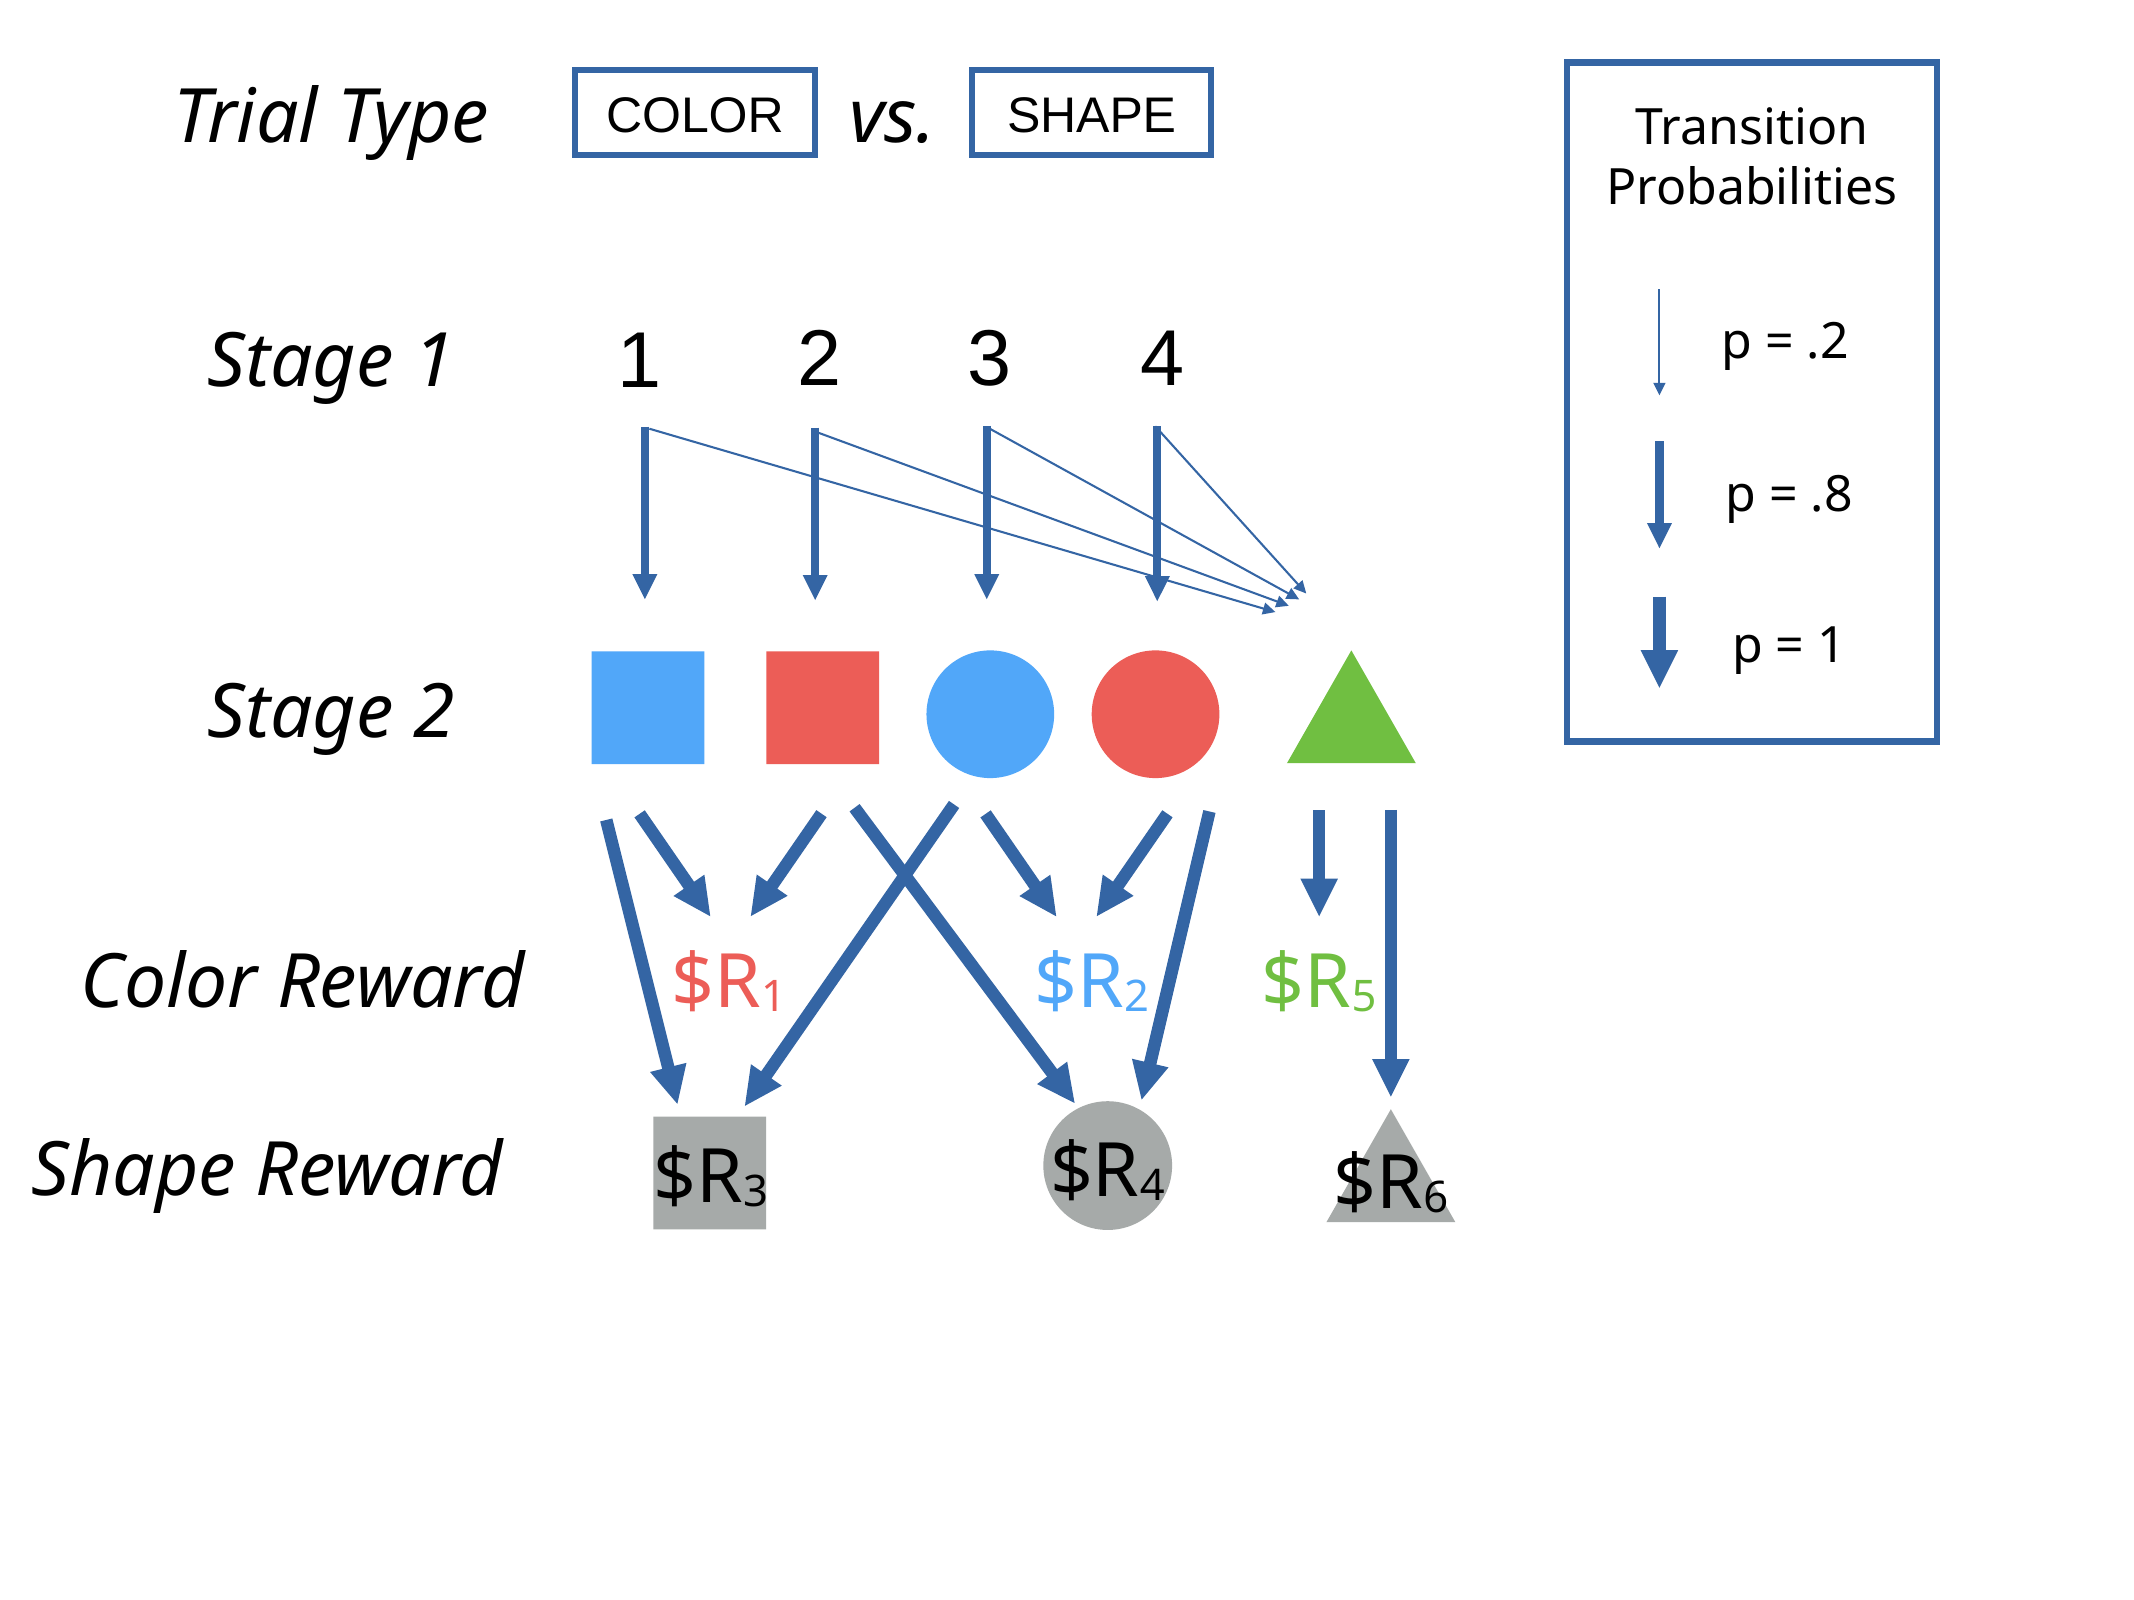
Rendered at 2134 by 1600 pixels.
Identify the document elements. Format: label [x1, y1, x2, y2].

text_box [10, 58, 1938, 1231]
